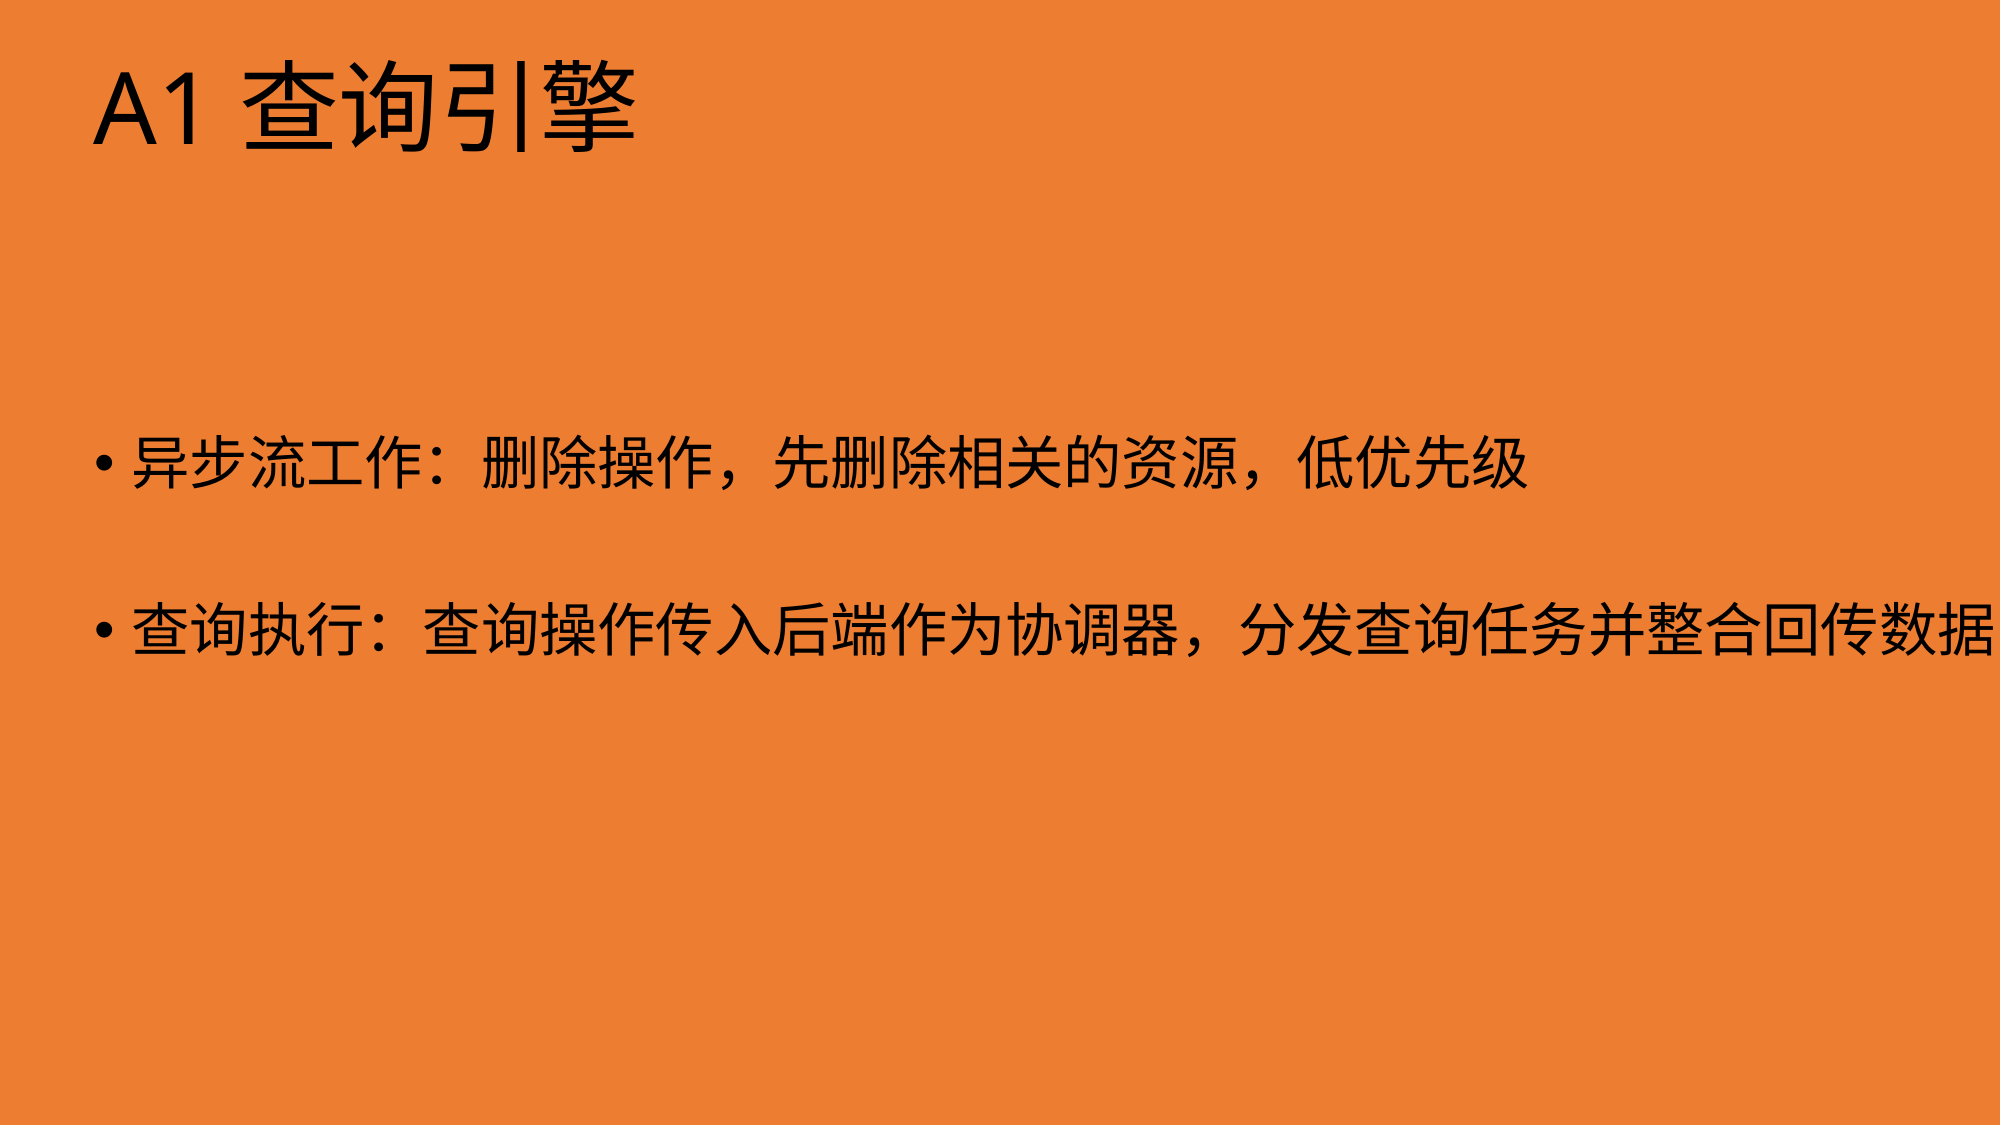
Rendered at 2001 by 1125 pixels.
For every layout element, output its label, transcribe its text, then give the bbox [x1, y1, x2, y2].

list 异步流工作：删除操作，先删除相关的资源，低优先级 查询执行：查询操作传入后端作为协调器，分发查询任务并整合回传数据 [79, 426, 2000, 699]
text_box A1查询引擎 [79, 36, 1150, 172]
